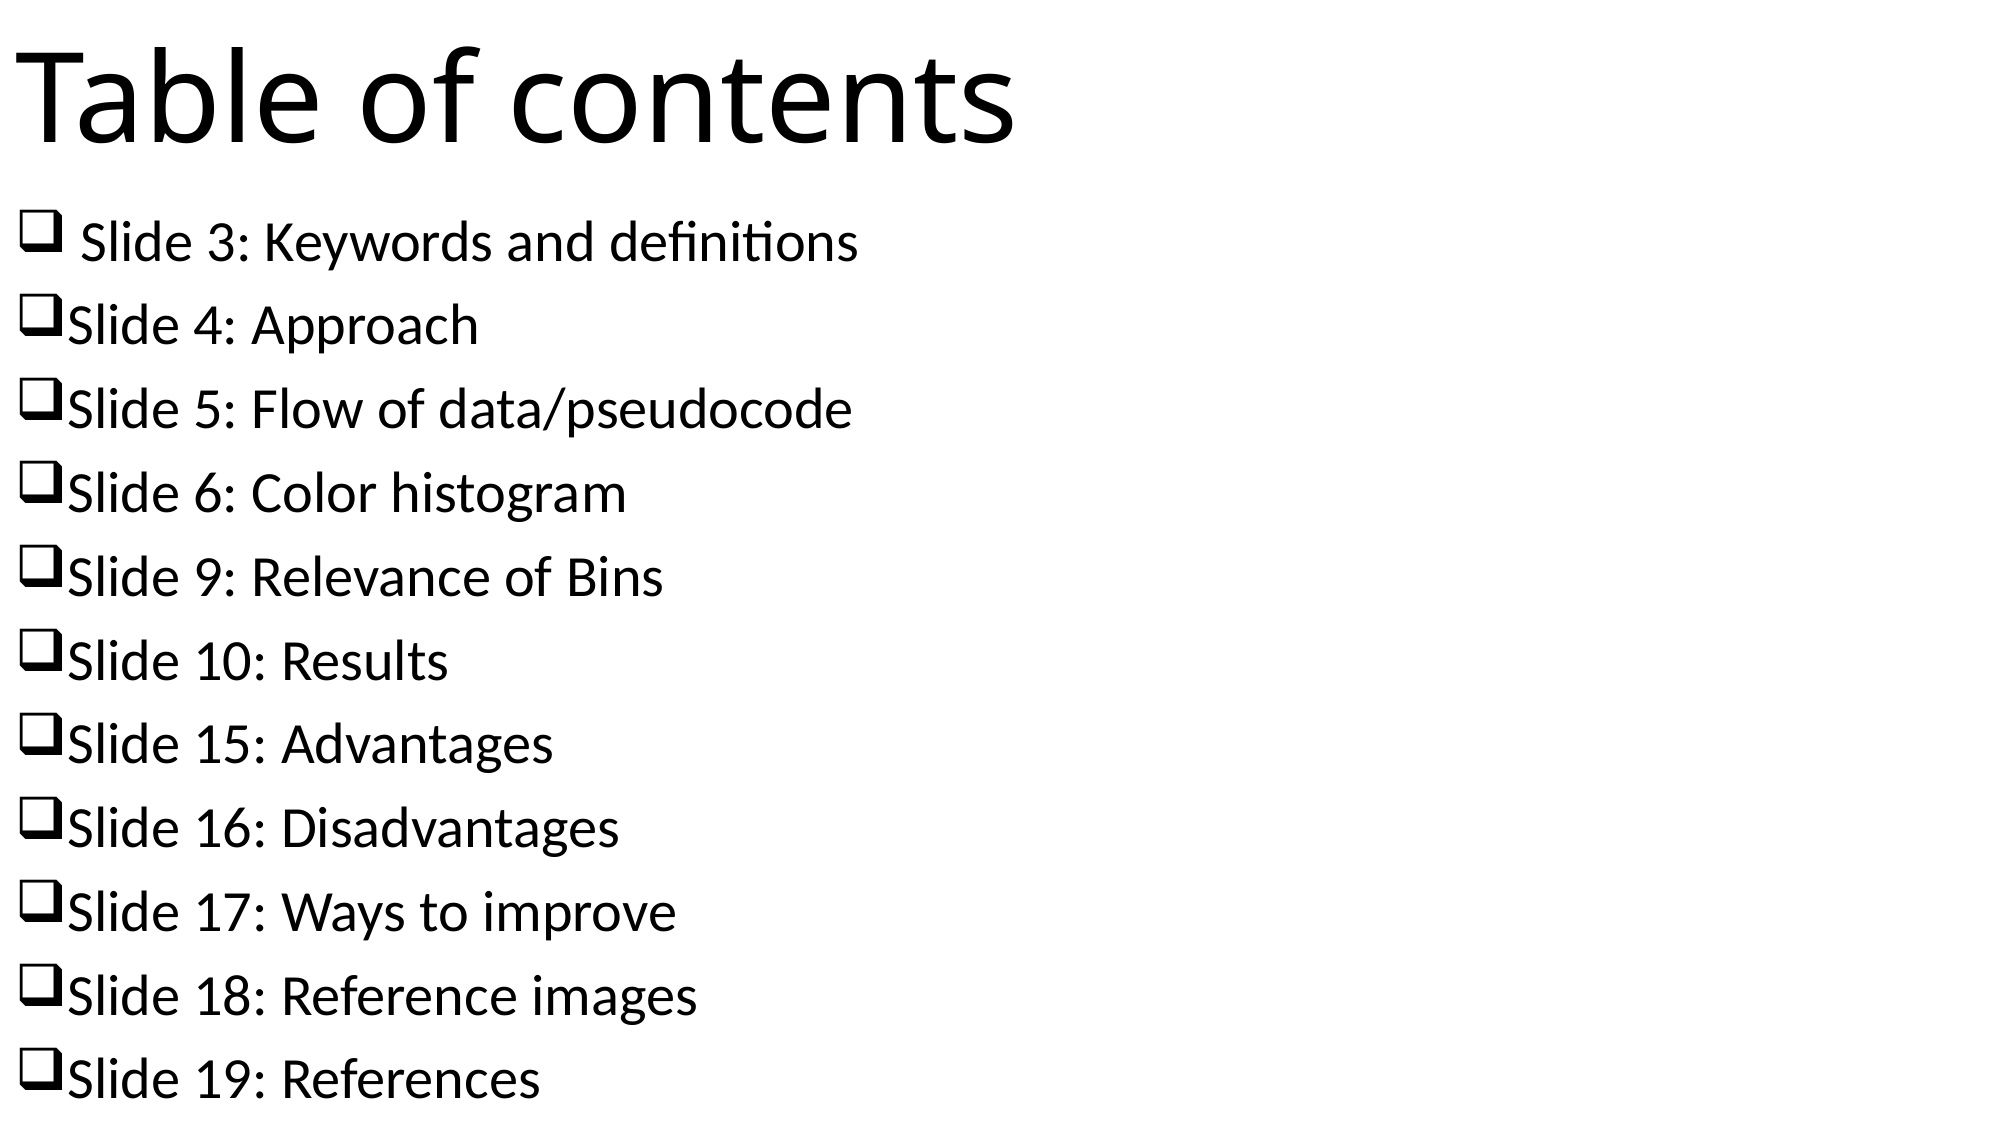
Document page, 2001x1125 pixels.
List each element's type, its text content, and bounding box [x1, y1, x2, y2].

title Table of contents [0, 0, 2000, 203]
list Slide 3: Keywords and definitions Slide 4: Approach Slide 5: Flow of data/pseudocode Slide 6: Color histogram Slide 9: Relevance of Bins Slide 10: Results Slide 15: Advantages Slide 16: Disadvantages Slide 17: Ways to improve Slide 18: Reference images Slide 19: References [0, 203, 2000, 1125]
